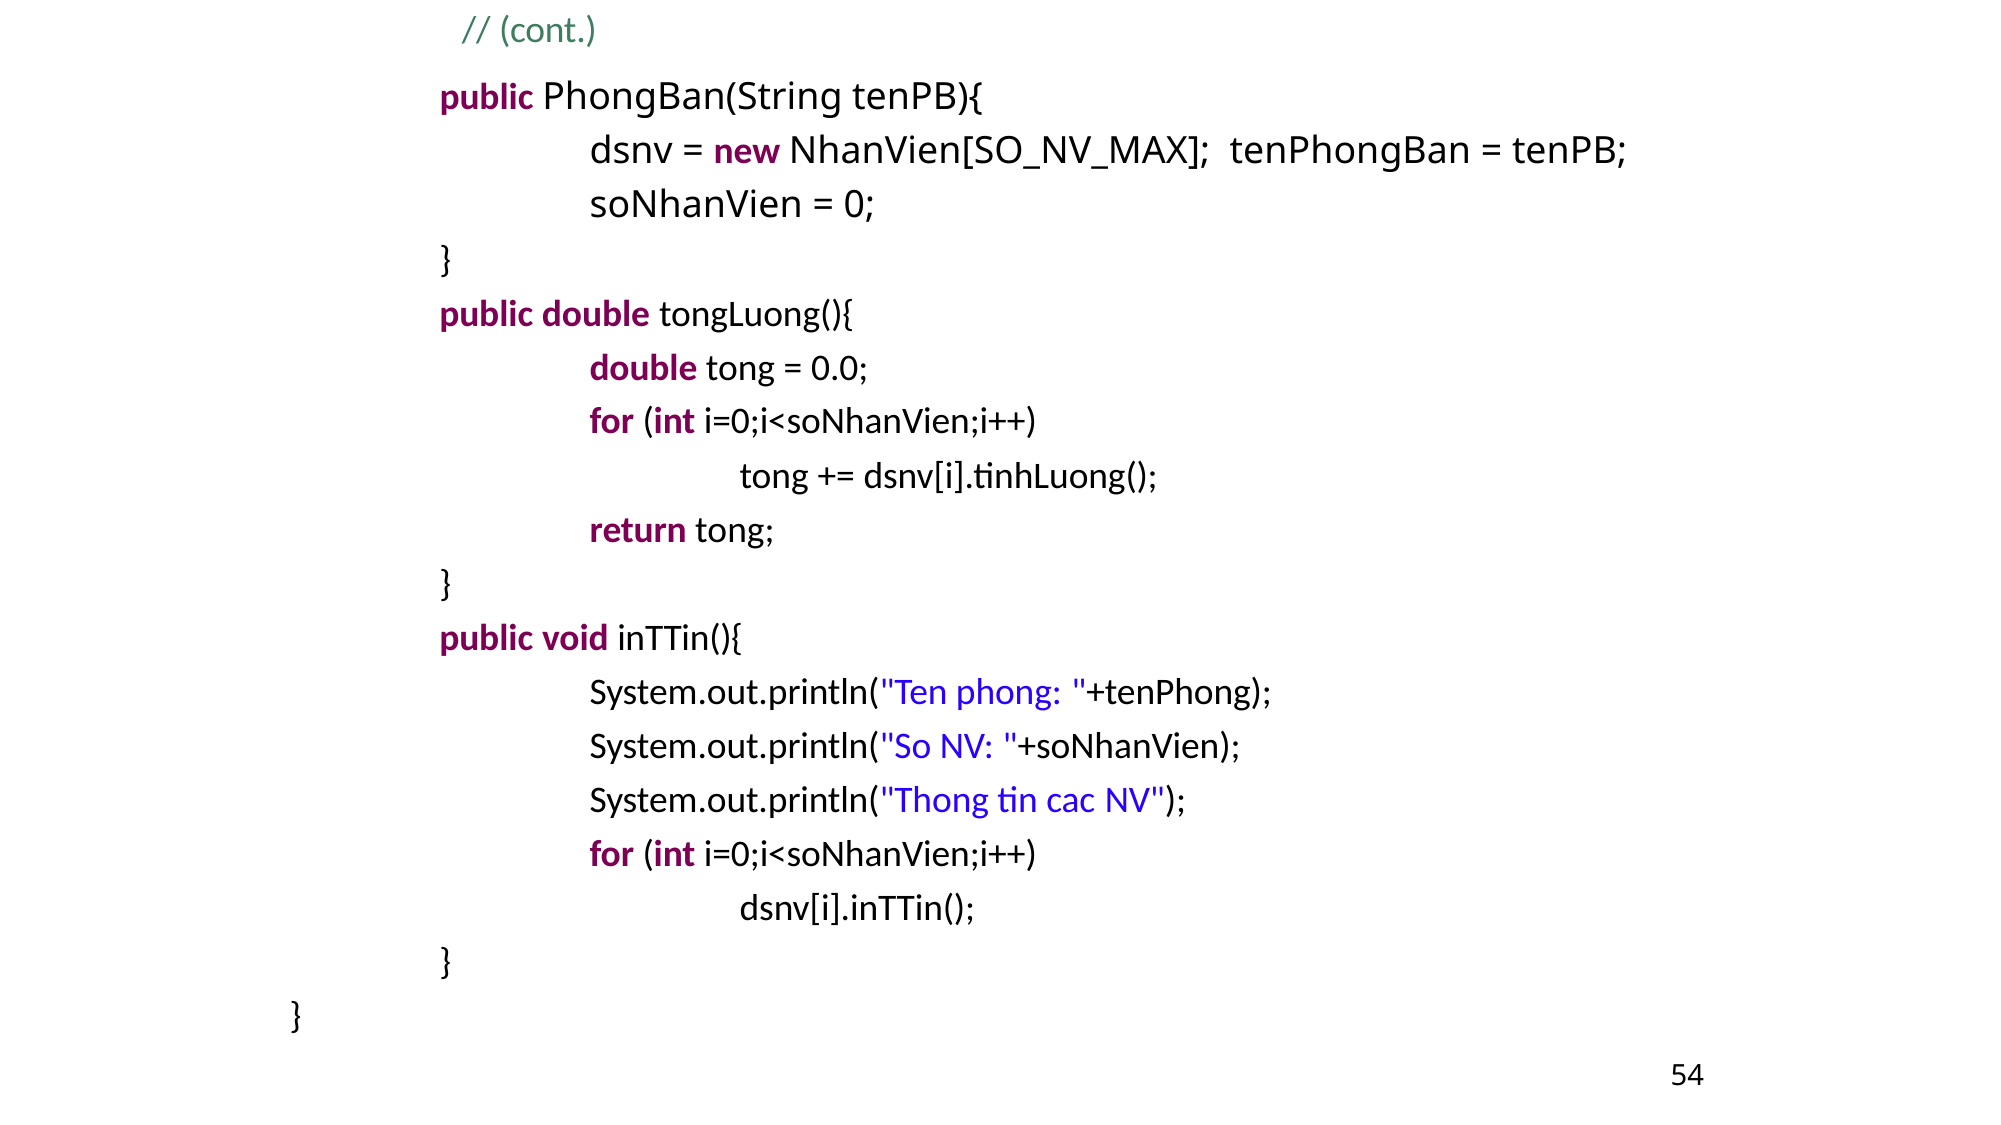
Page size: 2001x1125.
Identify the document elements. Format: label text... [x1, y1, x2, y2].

text_box } public double tongLuong(){ double tong = 0.0; for (int i=0;i<soNhanVien;i++) tong += dsnv[i].tinhLuong(); return tong; } public void inTTin(){ System.out.println("Ten phong: "+tenPhong); System.out.println("So NV: "+soNhanVien); System.out.println("Thong tin cac NV"); for (int i=0;i<soNhanVien;i++) dsnv[i].inTTin(); } } [287, 223, 1285, 1036]
title public PhongBan(String tenPB){ dsnv = new NhanVien[SO_NV_MAX]; tenPhongBan = tenPB; soNhanVien = 0; [437, 43, 1738, 243]
text_box // (cont.) [459, 2, 602, 43]
text_box 54 [1668, 1054, 1705, 1092]
